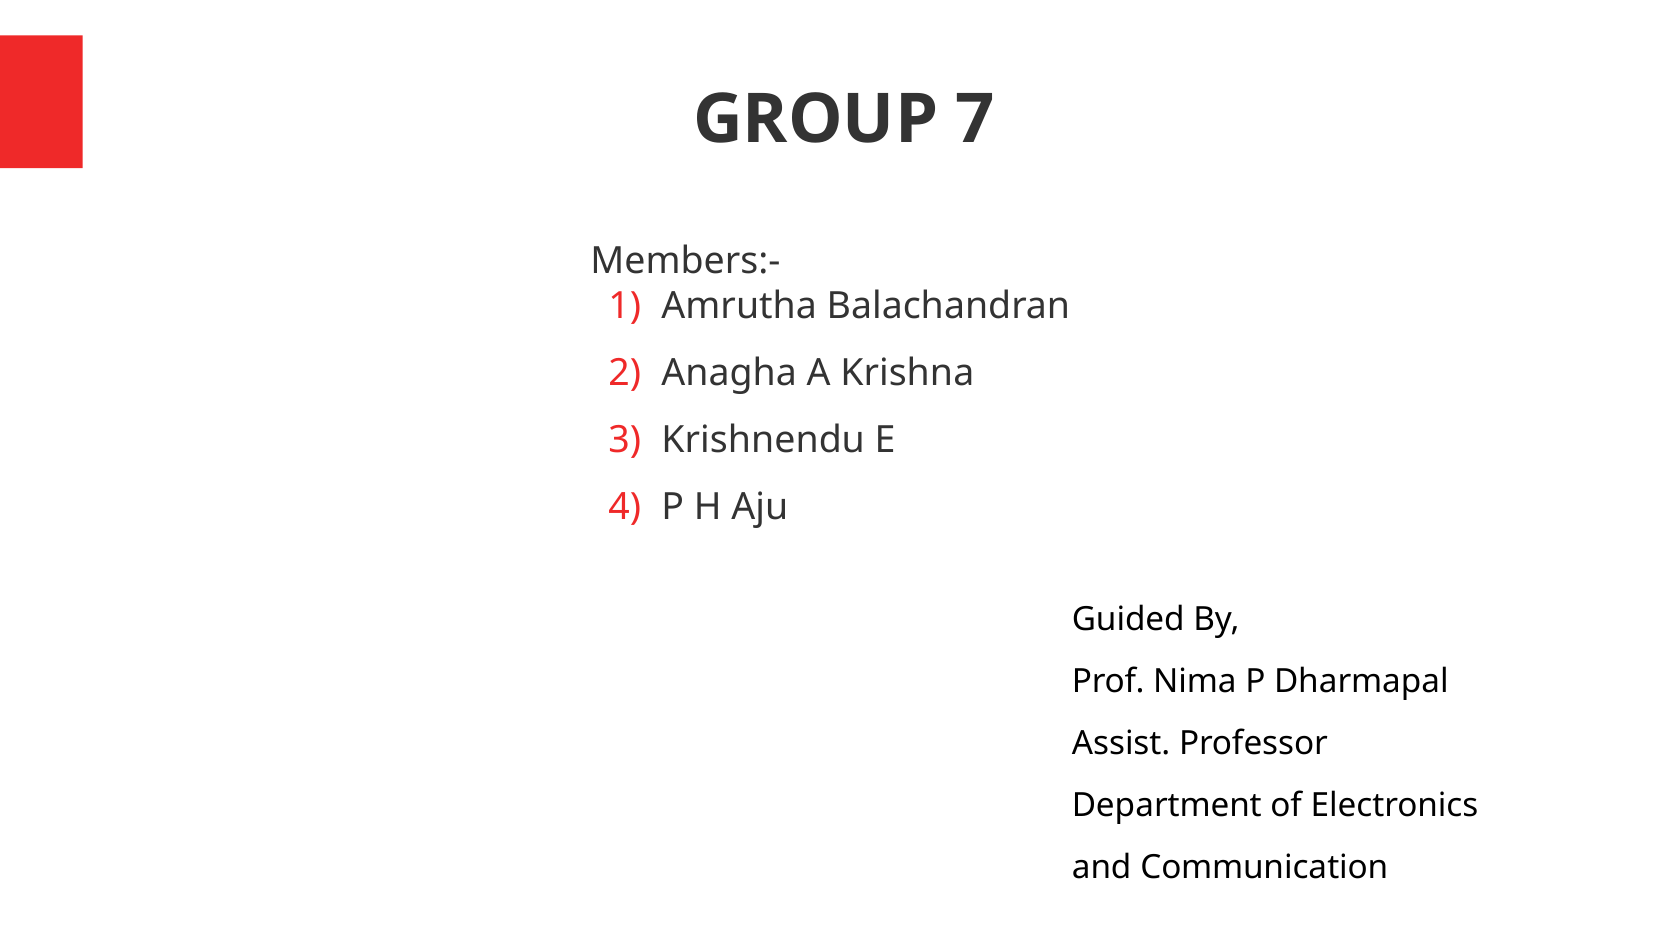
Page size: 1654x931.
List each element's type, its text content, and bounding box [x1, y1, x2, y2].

text_box Members:- Amrutha Balachandran Anagha A Krishna Krishnendu E P H Aju [590, 236, 1134, 626]
text_box Guided By, Prof. Nima P Dharmapal Assist. Professor Department of Electronics and Communication [1057, 589, 1554, 931]
text_box GROUP 7 [118, 37, 1571, 193]
